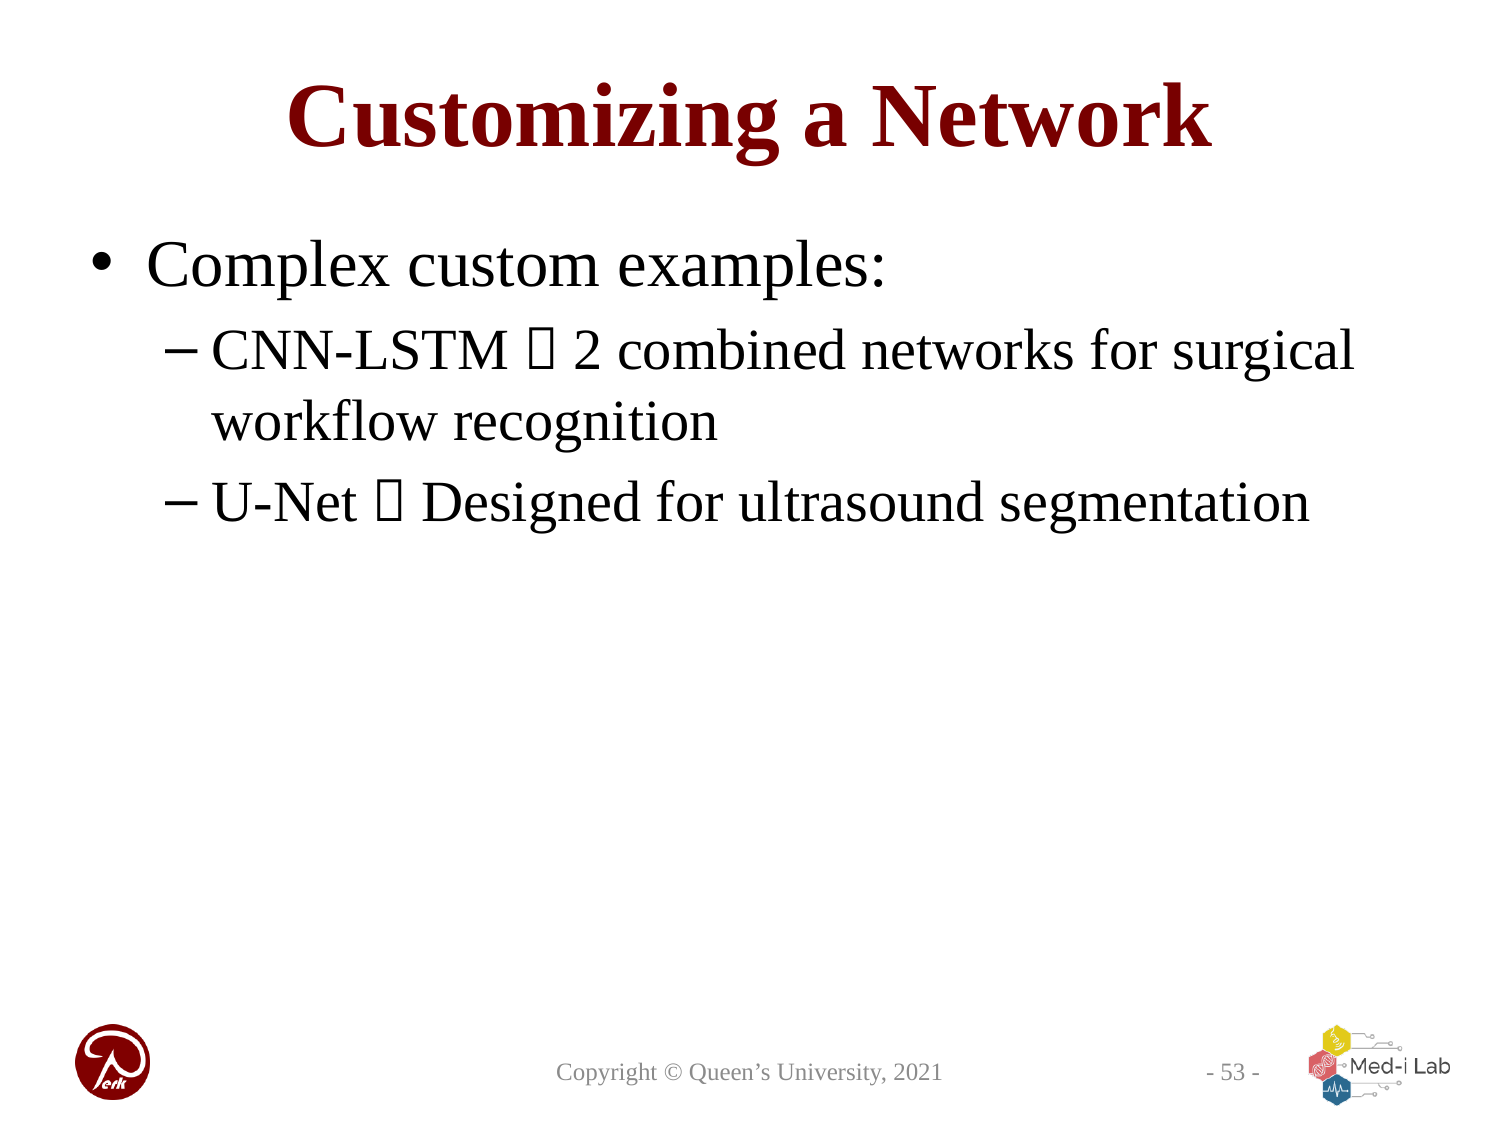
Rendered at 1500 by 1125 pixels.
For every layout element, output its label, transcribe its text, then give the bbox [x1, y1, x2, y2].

list Complex custom examples: CNN-LSTM  2 combined networks for surgical workflow recognition U-Net  Designed for ultrasound segmentation [75, 212, 1425, 1005]
picture [75, 1024, 150, 1100]
slide_number - 53 - [1175, 1040, 1275, 1100]
title Customizing a Network [75, 45, 1425, 175]
picture [1308, 1024, 1450, 1106]
footer Copyright © Queen’s University, 2021 [526, 1040, 974, 1100]
